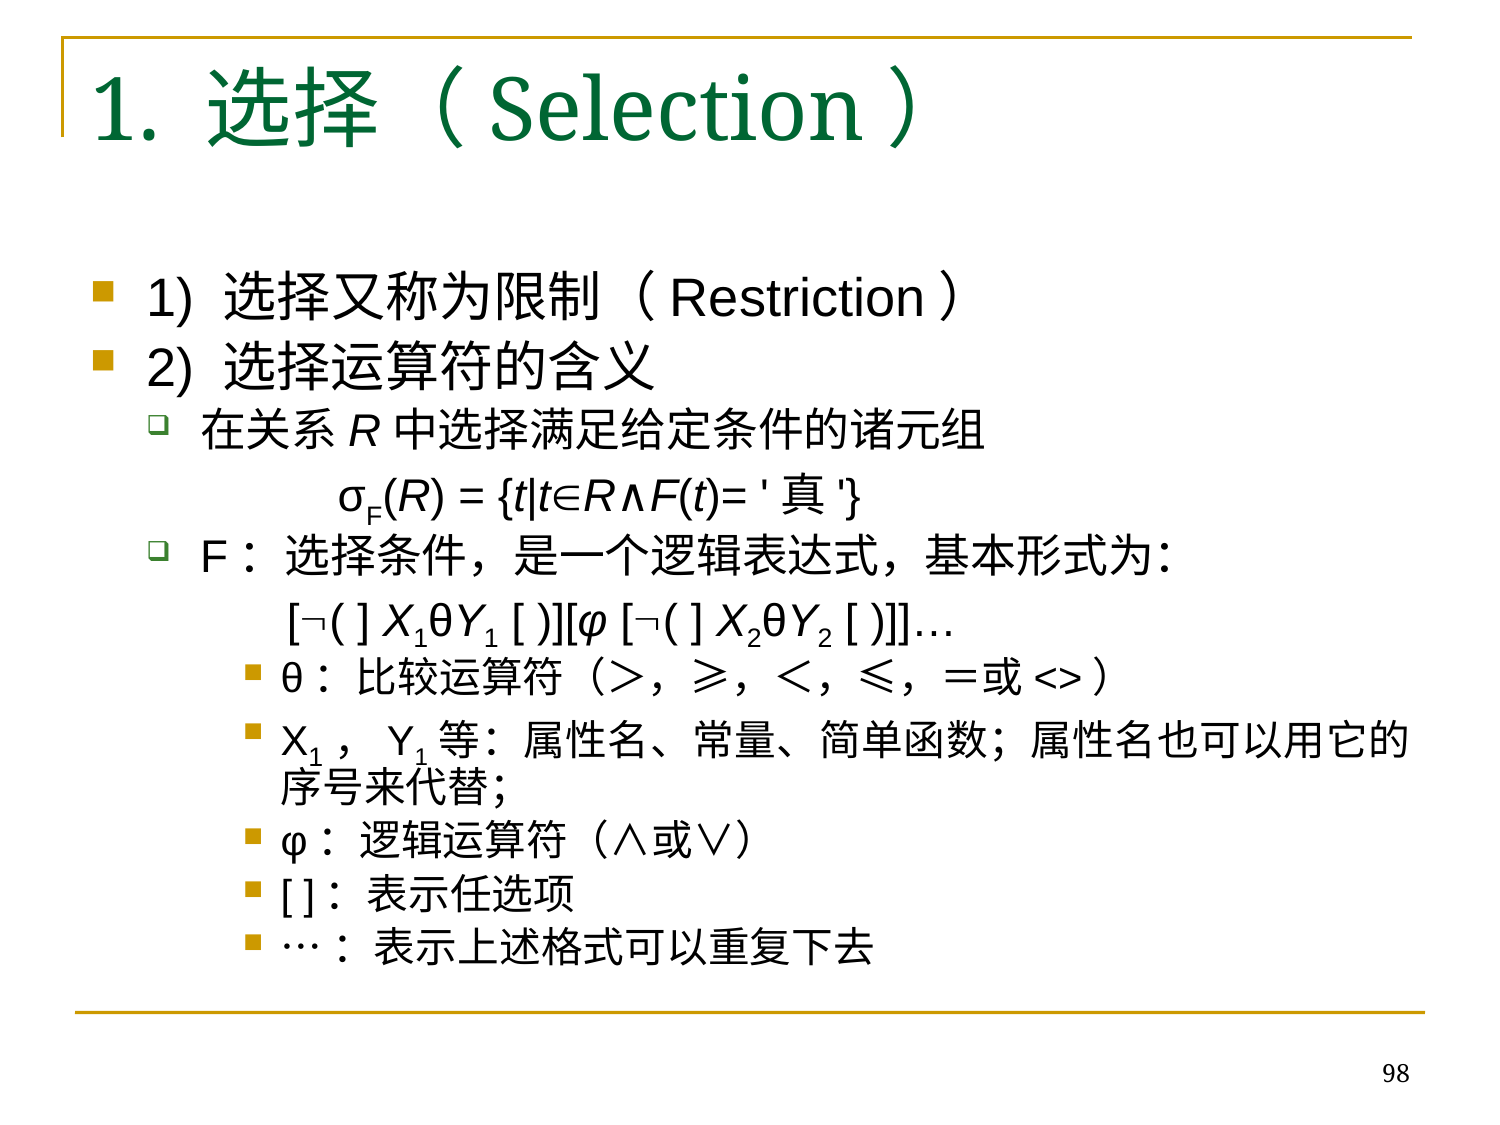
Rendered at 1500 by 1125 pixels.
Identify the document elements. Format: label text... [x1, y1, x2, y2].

slide_number 98 [1074, 1024, 1425, 1100]
title 1. 选择（Selection） [75, 45, 1425, 233]
list 1) 选择又称为限制（Restriction） 2) 选择运算符的含义 在关系R中选择满足给定条件的诸元组 σF(R) = {t|tR∧F(t)= '真'} F：选择条件，是一个逻辑表达式，基本形式为： [( ] X1θY1 [ )][φ [( ] X2θY2 [ )]]… θ：比较运算符（＞，≥，＜，≤，＝或<>） X1，Y1等：属性名、常量、简单函数；属性名也可以用它的序号来代替； φ：逻辑运算符（∧或∨） [ ]：表示任选项 …：表示上述格式可以重复下去 [75, 262, 1425, 1006]
